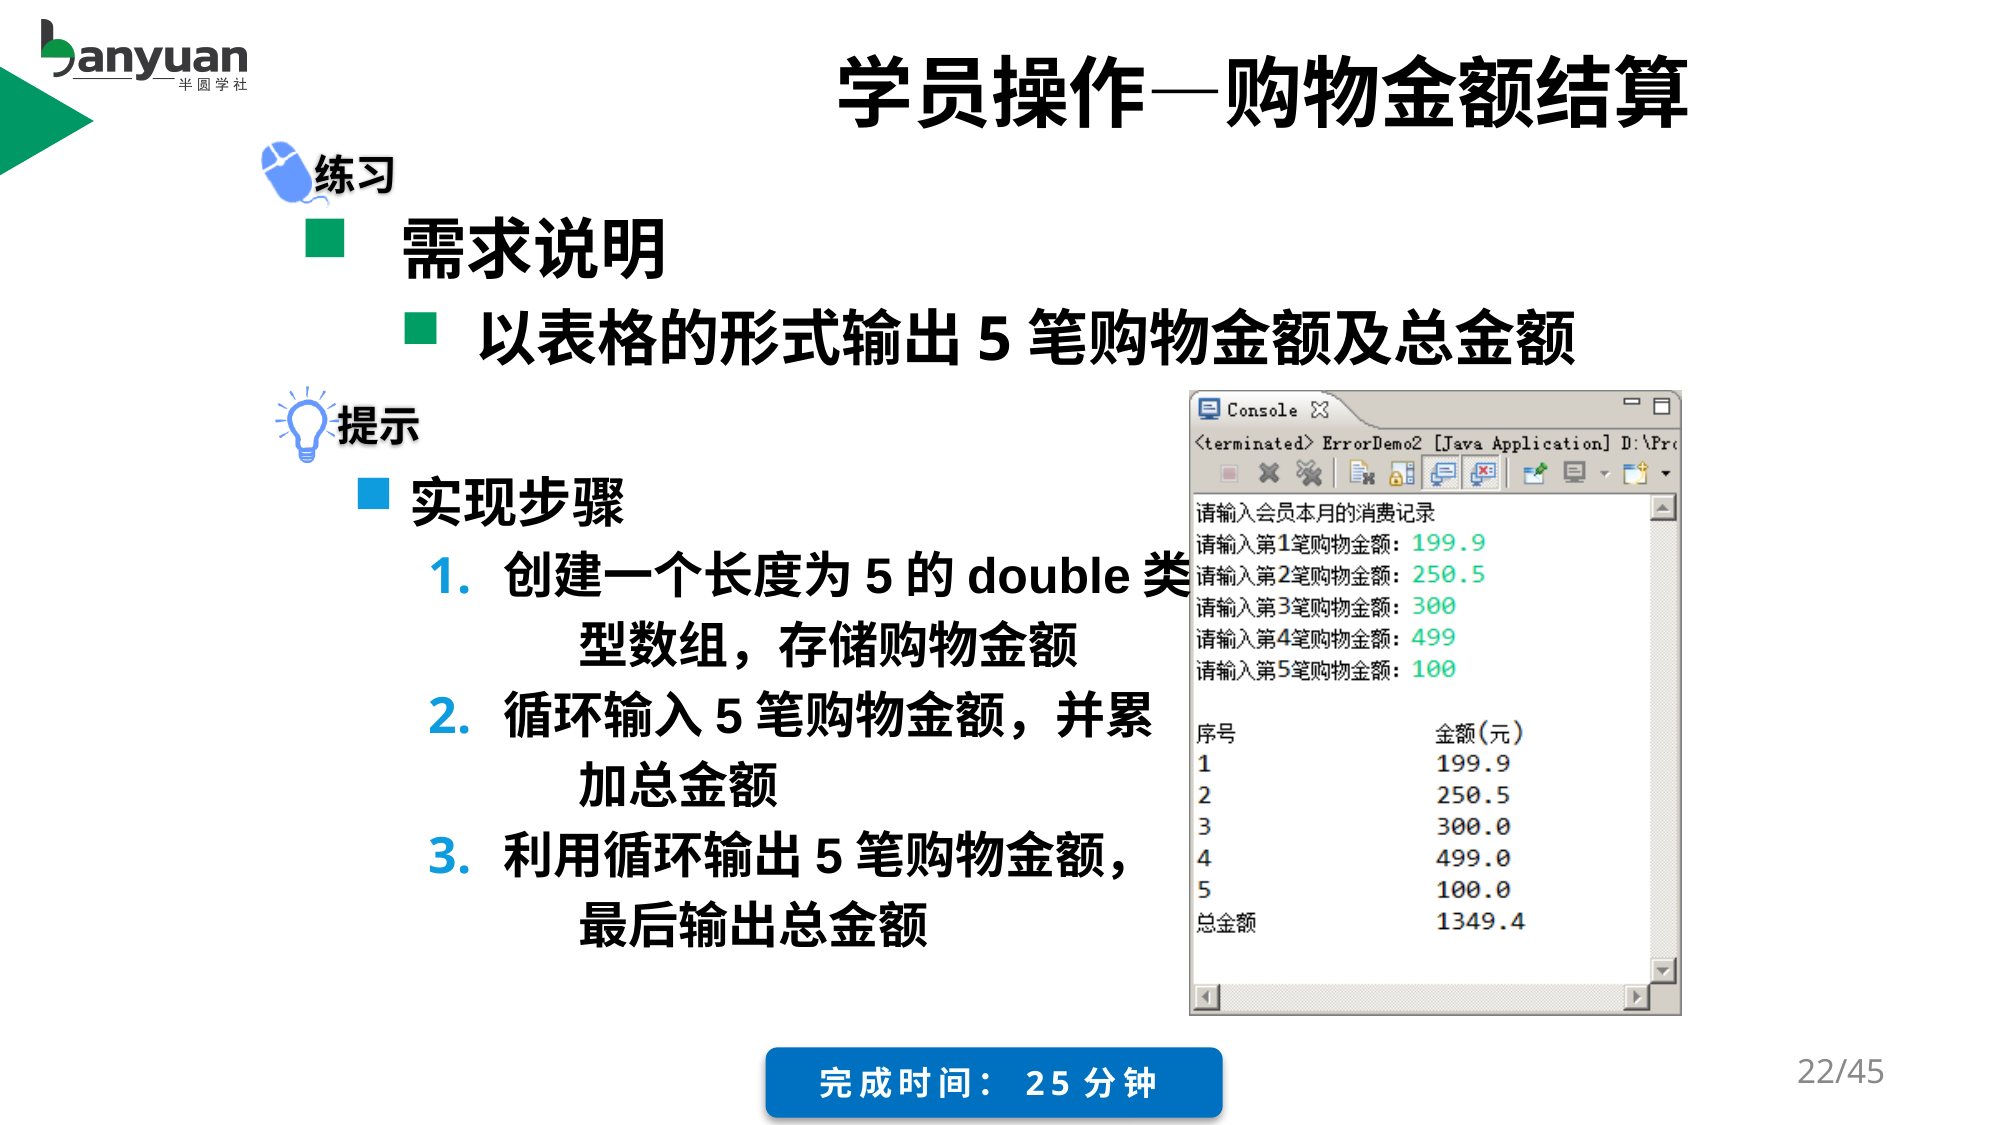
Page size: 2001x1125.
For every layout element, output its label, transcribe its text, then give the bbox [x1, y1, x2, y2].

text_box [765, 1047, 1223, 1118]
picture [41, 19, 247, 91]
list 需求说明 以表格的形式输出5笔购物金额及总金额 [285, 199, 1704, 1043]
title 学员操作—购物金额结算 [820, 46, 1721, 133]
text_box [261, 140, 414, 208]
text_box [275, 386, 437, 463]
picture [1188, 390, 1682, 1016]
text_box 实现步骤 创建一个长度为5的double类 型数组，存储购物金额 循环输入5笔购物金额，并累 加总金额 利用循环输出5笔购物金额， 最后输出总金额 [338, 460, 1183, 814]
slide_number /45 [1433, 1042, 1901, 1104]
